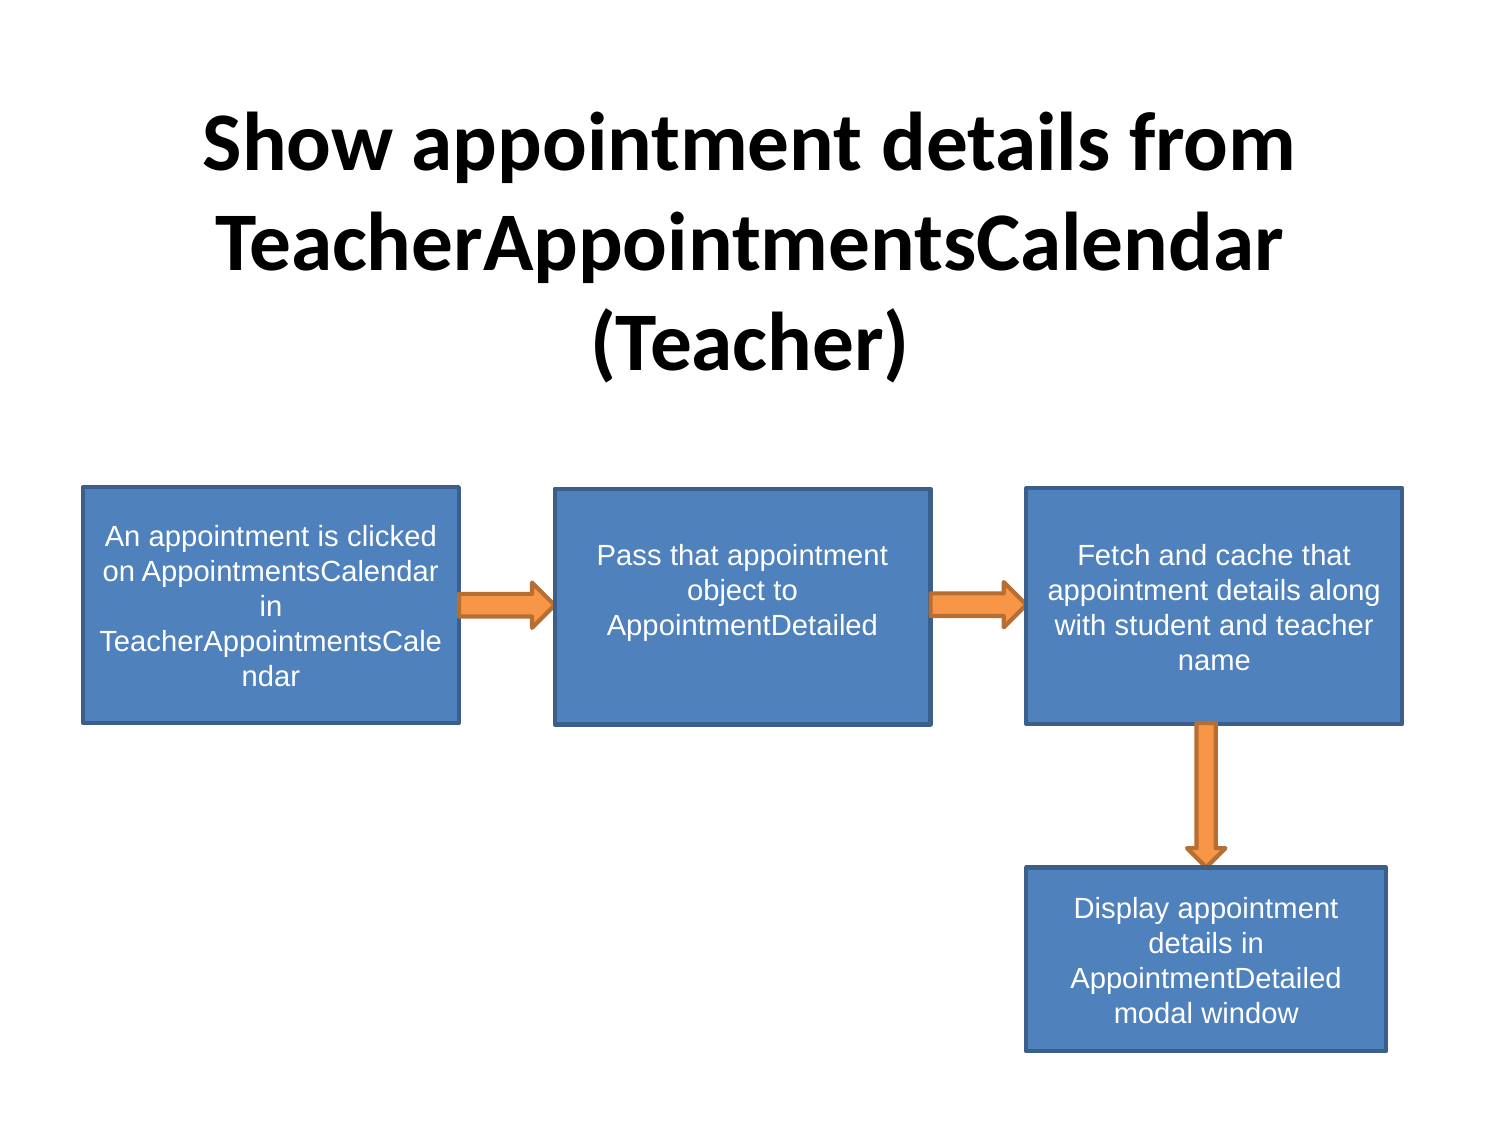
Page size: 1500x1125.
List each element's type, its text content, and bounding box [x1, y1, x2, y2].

text_box Fetch and cache that appointment details along with student and teacher name [1024, 486, 1404, 726]
text_box Display appointment details in AppointmentDetailed modal window [1024, 865, 1388, 1053]
text_box [1185, 720, 1228, 865]
title Show appointment details from TeacherAppointmentsCalendar (Teacher) [75, 45, 1425, 429]
text_box Pass that appointment object to AppointmentDetailed [553, 487, 933, 727]
text_box [456, 580, 553, 630]
text_box [928, 580, 1024, 630]
text_box An appointment is clicked on AppointmentsCalendar in TeacherAppointmentsCalendar [81, 485, 461, 725]
